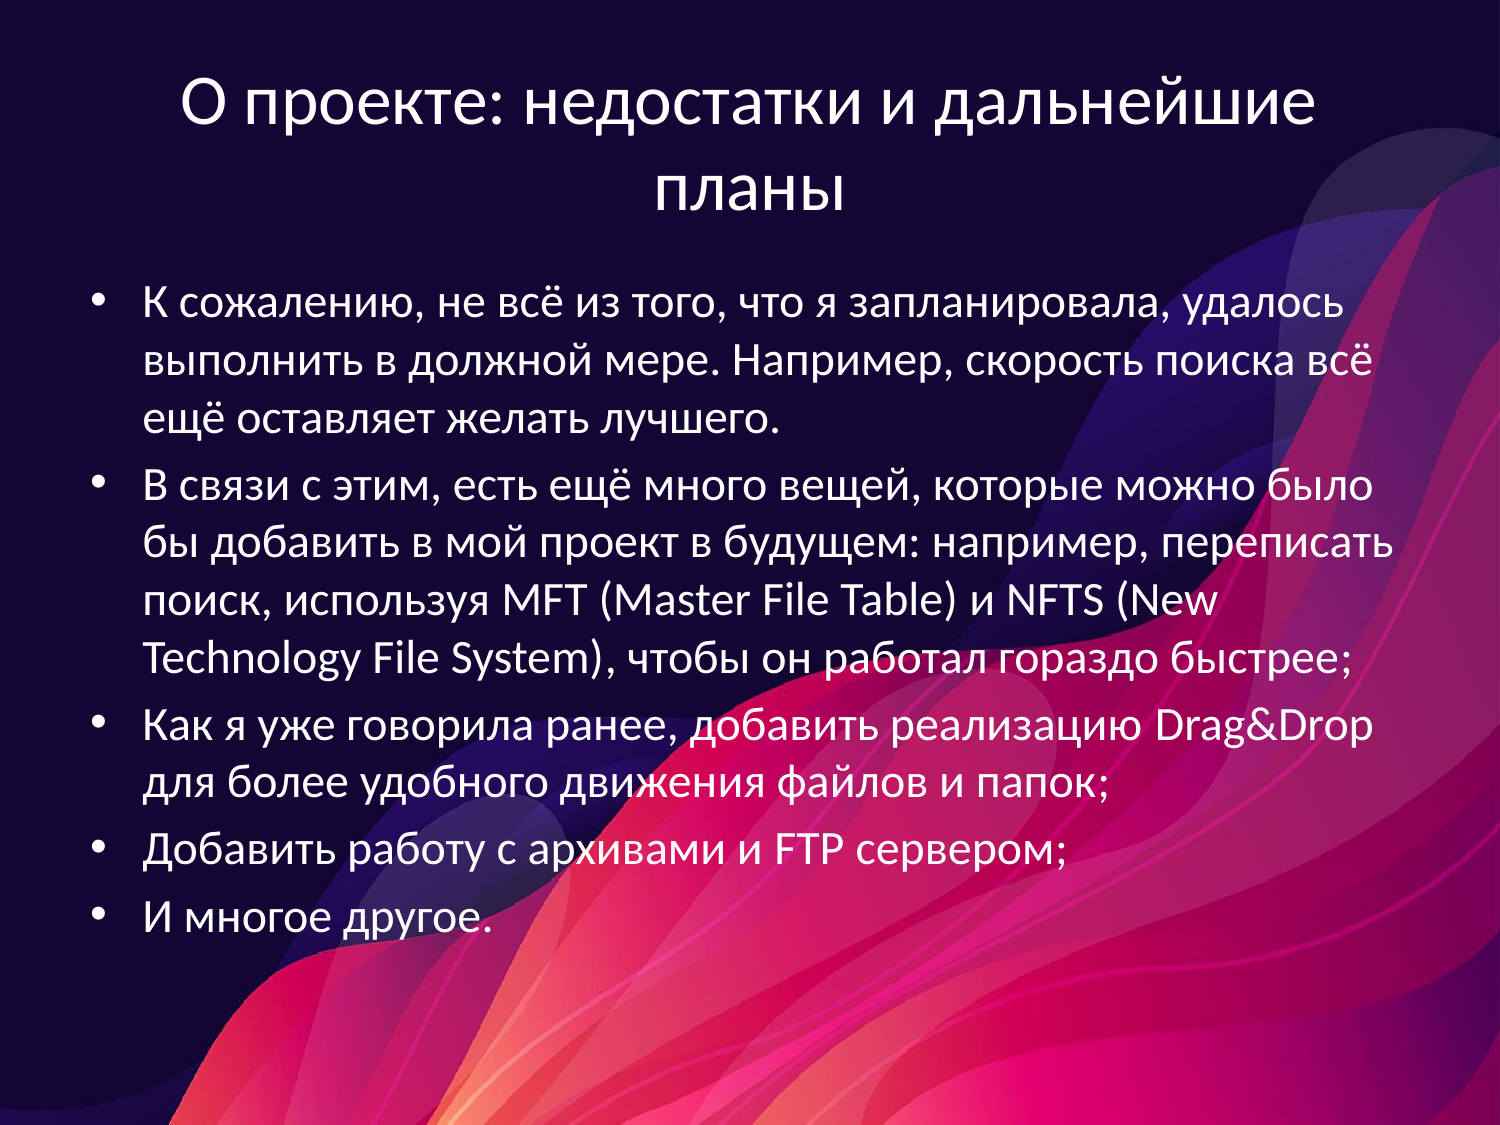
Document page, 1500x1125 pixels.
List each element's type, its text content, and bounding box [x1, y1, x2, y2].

title О проекте: недостатки и дальнейшие планы [75, 45, 1425, 233]
picture [0, 0, 1500, 1125]
list К сожалению, не всё из того, что я запланировала, удалось выполнить в должной мере. Например, скорость поиска всё ещё оставляет желать лучшего. В связи с этим, есть ещё много вещей, которые можно было бы добавить в мой проект в будущем: например, переписать поиск, используя MFT (Master File Table) и NFTS (New Technology File System), чтобы он работал гораздо быстрее; Как я уже говорила ранее, добавить реализацию Drag&Drop для более удобного движения файлов и папок; Добавить работу с архивами и FTP сервером; И многое другое. [75, 262, 1425, 1005]
